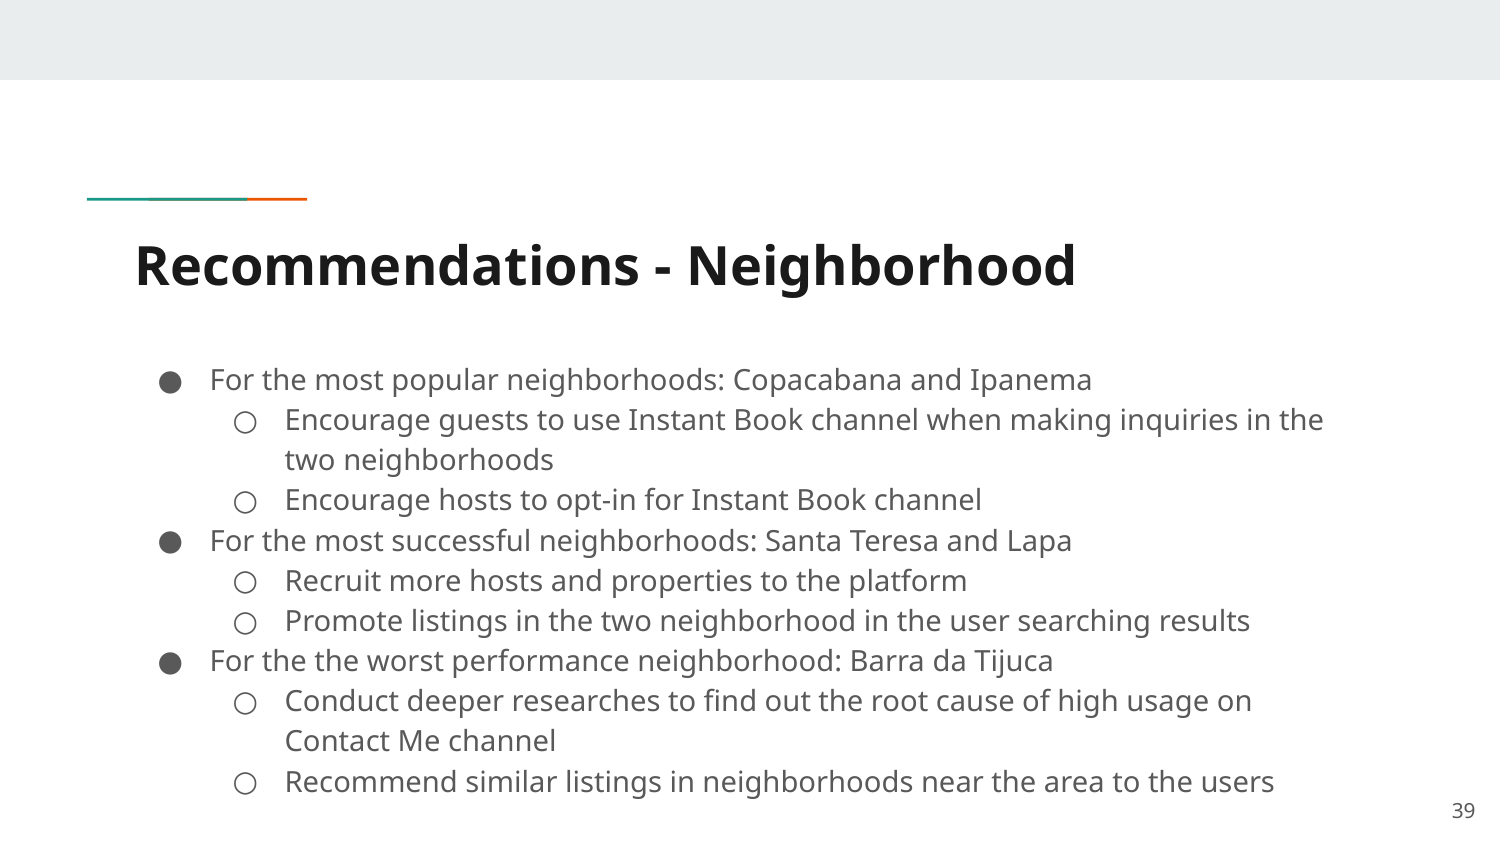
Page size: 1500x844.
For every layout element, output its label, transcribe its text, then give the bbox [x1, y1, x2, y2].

slide_number ‹#› [1400, 779, 1491, 844]
title Recommendations - Neighborhood [119, 216, 1381, 305]
list For the most popular neighborhoods: Copacabana and Ipanema Encourage guests to use Instant Book channel when making inquiries in the two neighborhoods Encourage hosts to opt-in for Instant Book channel For the most successful neighborhoods: Santa Teresa and Lapa Recruit more hosts and properties to the platform Promote listings in the two neighborhood in the user searching results For the the worst performance neighborhood: Barra da Tijuca Conduct deeper researches to find out the root cause of high usage on Contact Me channel Recommend similar listings in neighborhoods near the area to the users [119, 341, 1381, 712]
